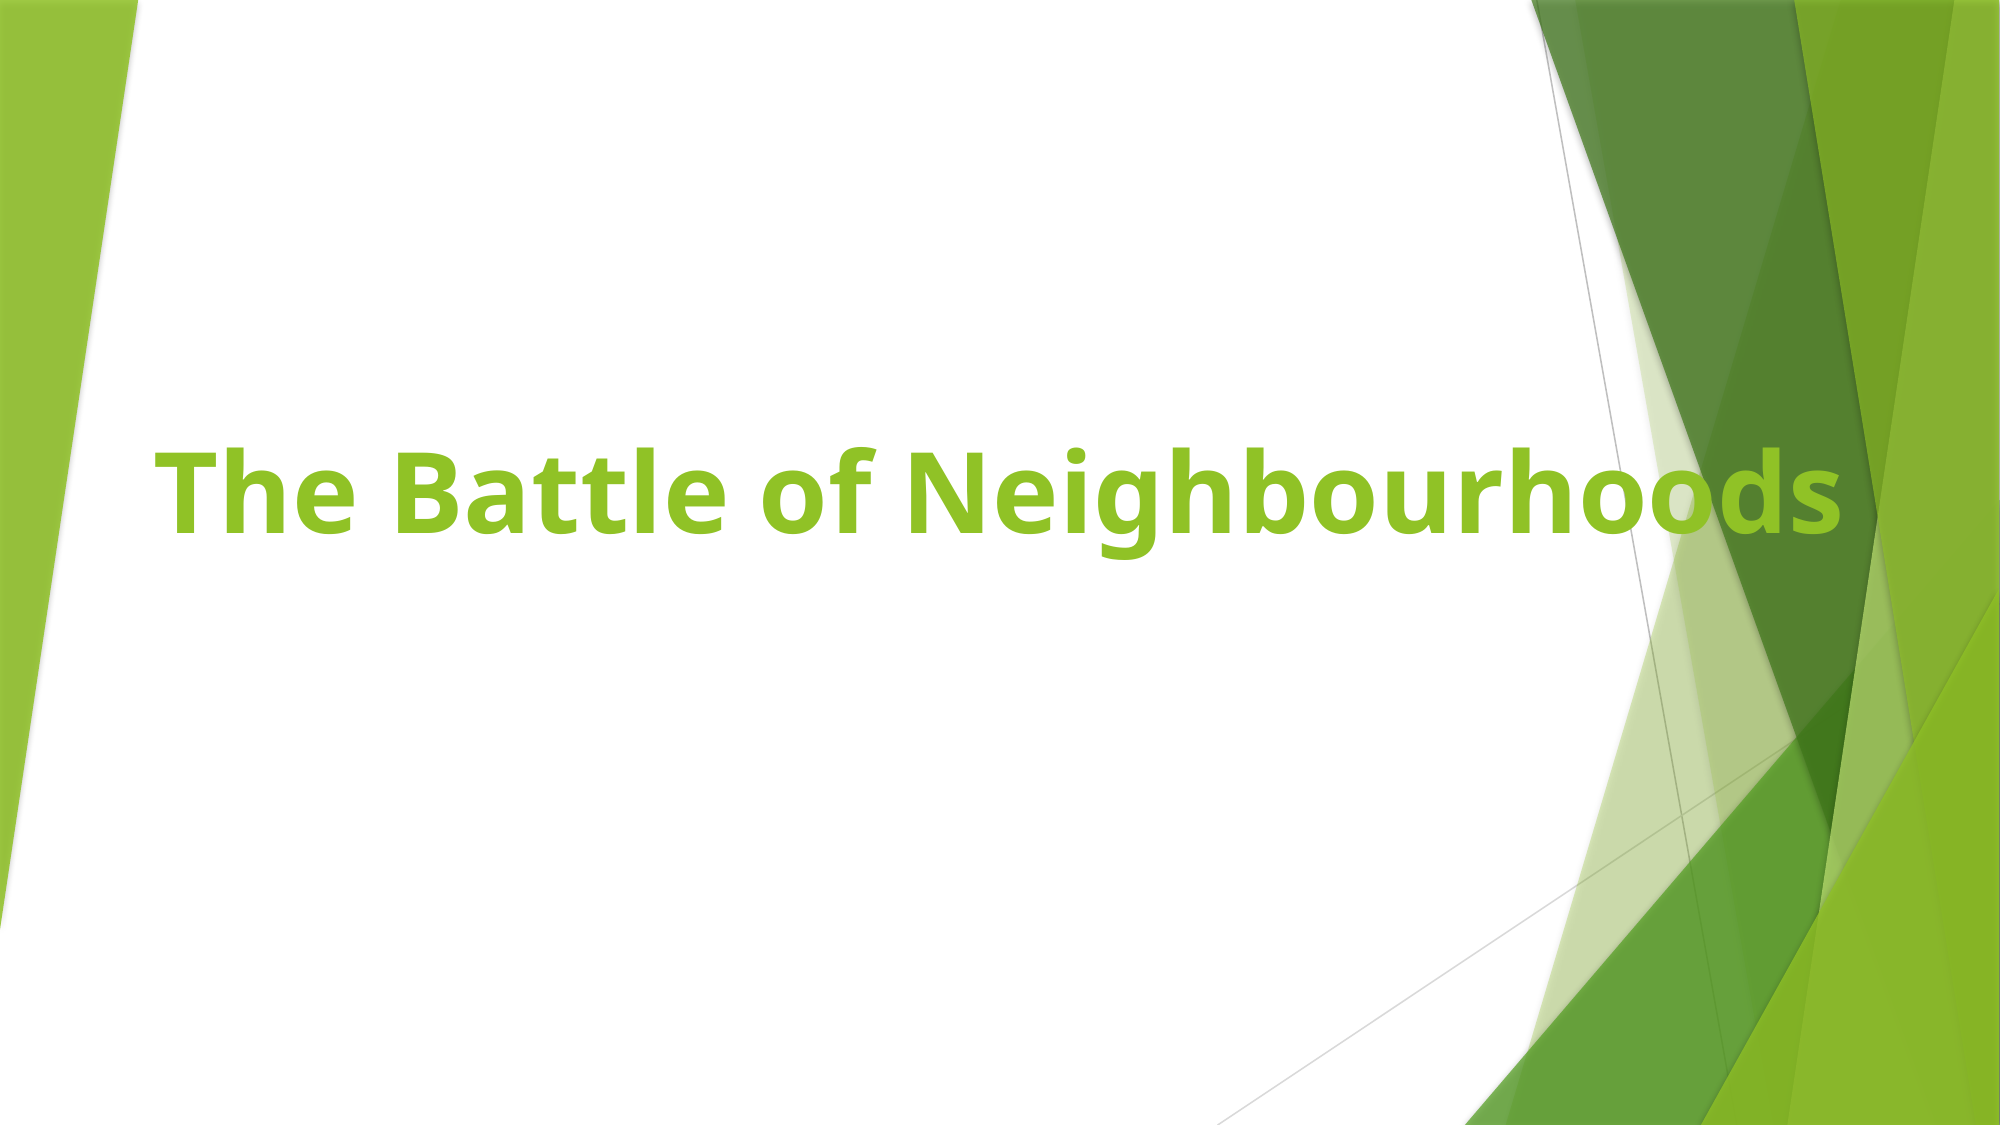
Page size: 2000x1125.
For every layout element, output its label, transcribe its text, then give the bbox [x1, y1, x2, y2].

title The Battle of Neighbourhoods [0, 420, 2000, 564]
subtitle [1519, 940, 1954, 1045]
